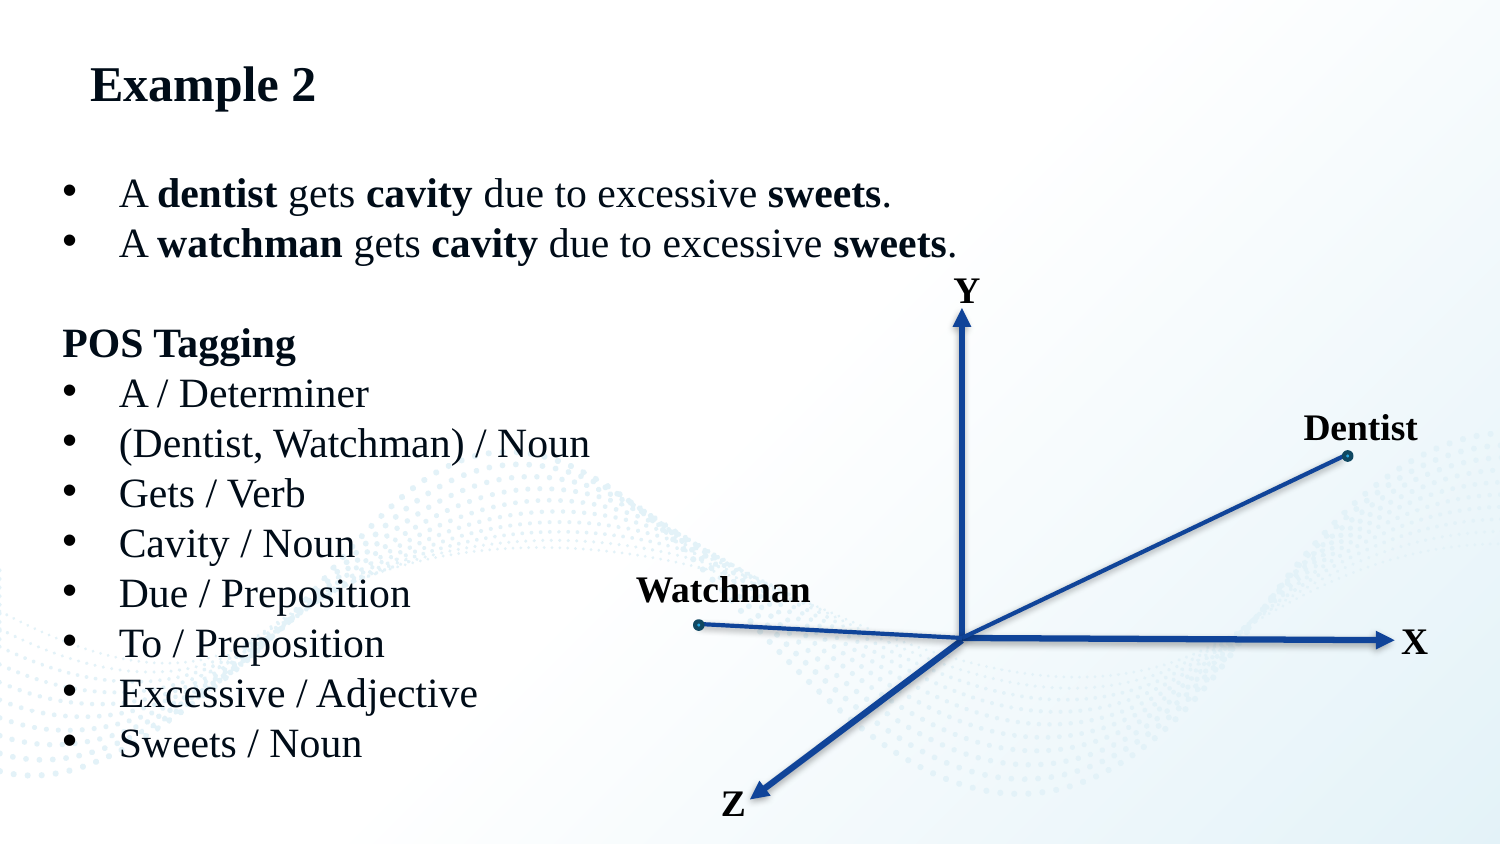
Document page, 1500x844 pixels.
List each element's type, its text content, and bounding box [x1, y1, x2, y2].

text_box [698, 623, 963, 639]
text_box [961, 455, 1345, 639]
text_box Z [706, 771, 753, 832]
text_box X [1386, 609, 1444, 670]
text_box Dentist [1288, 395, 1444, 456]
text_box [693, 619, 704, 629]
text_box Y [938, 258, 986, 318]
text_box A dentist gets cavity due to excessive sweets. A watchman gets cavity due to excessive sweets. POS Tagging A / Determiner (Dentist, Watchman) / Noun Gets / Verb Cavity / Noun Due / Preposition To / Preposition Excessive / Adjective Sweets / Noun [47, 150, 976, 781]
text_box Example 2 [75, 44, 1395, 120]
text_box Watchman [621, 557, 838, 618]
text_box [1349, 637, 1395, 641]
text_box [749, 647, 963, 800]
text_box [1346, 456, 1354, 462]
